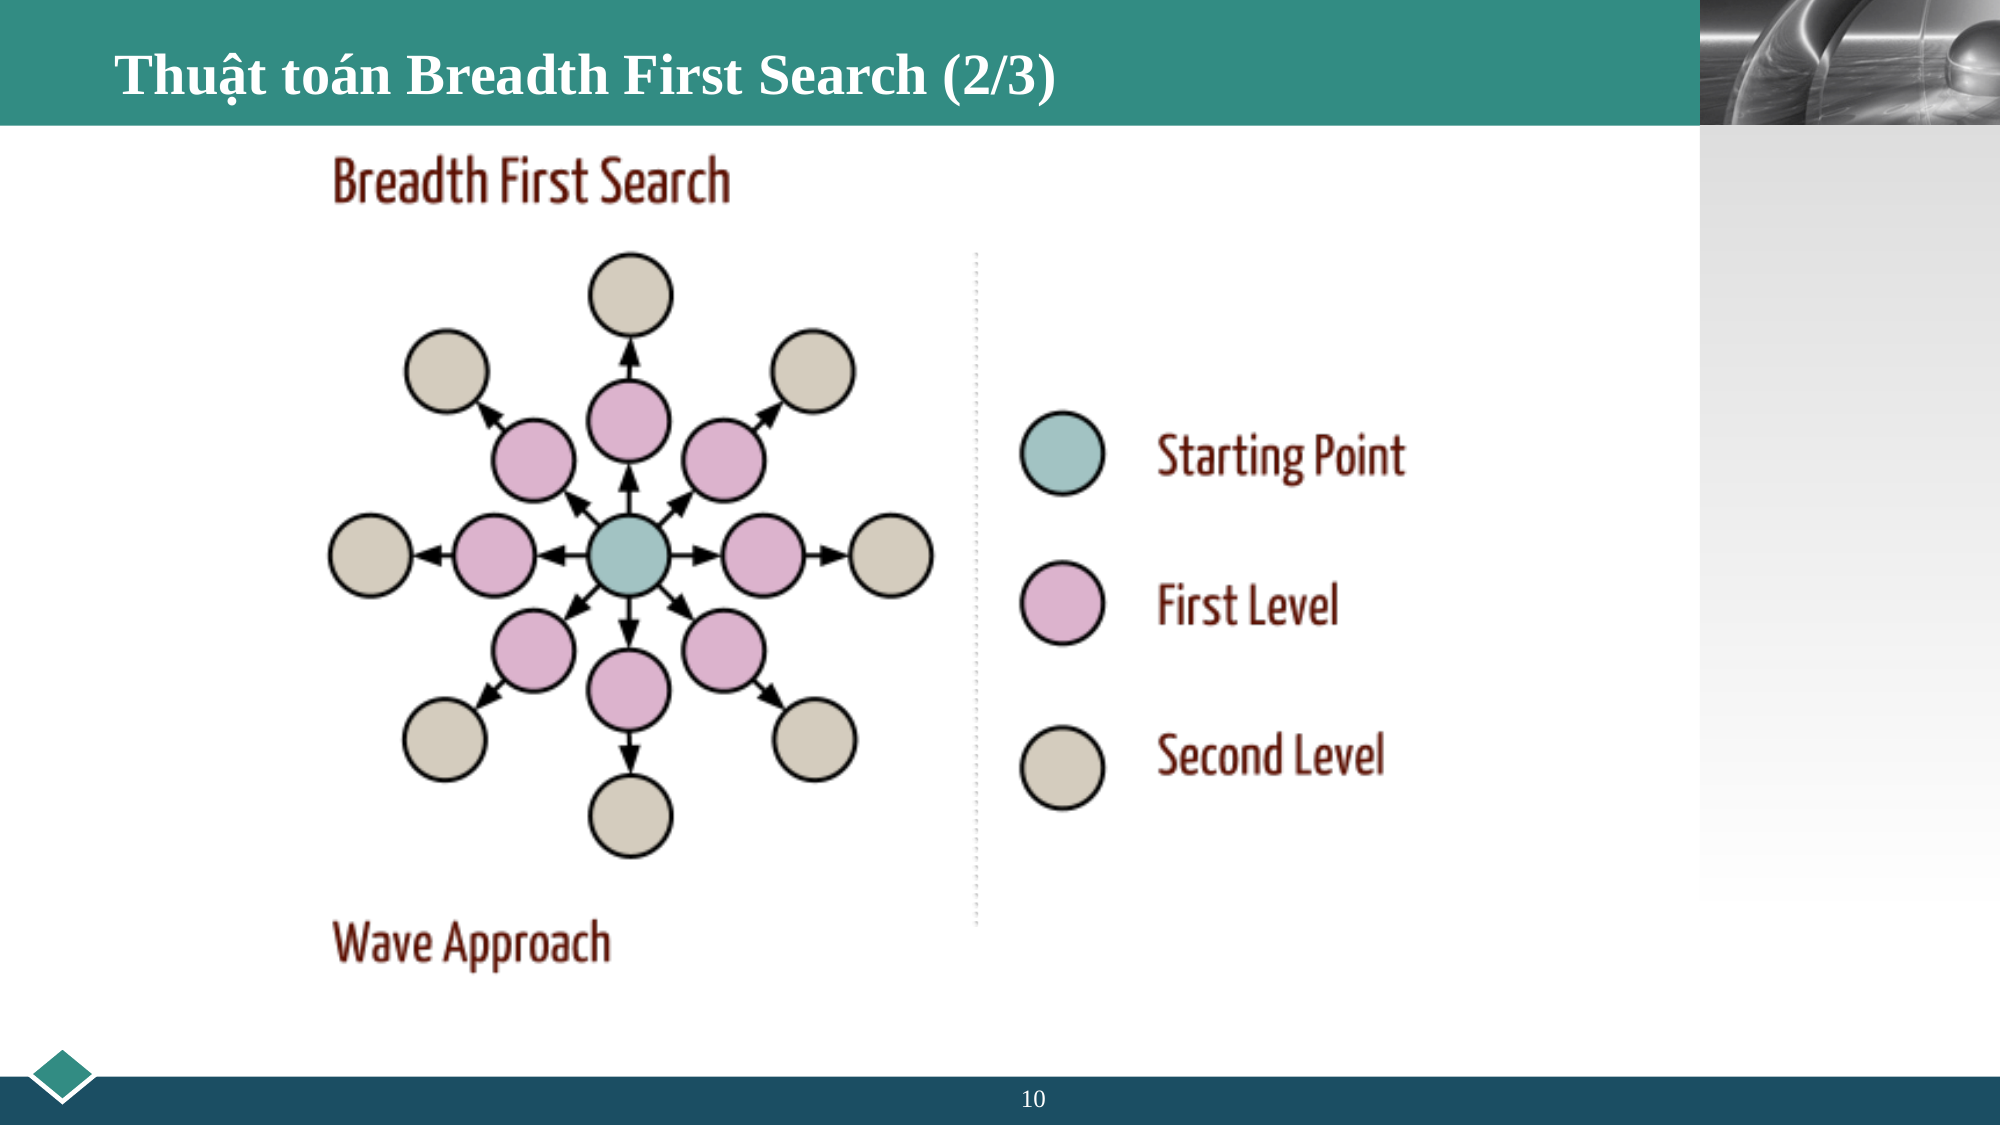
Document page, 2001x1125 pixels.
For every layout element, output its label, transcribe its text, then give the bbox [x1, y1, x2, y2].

picture [287, 0, 2000, 1051]
title Thuật toán Breadth First Search (2/3) [99, 24, 1901, 118]
slide_number 10 [799, 1074, 1267, 1115]
